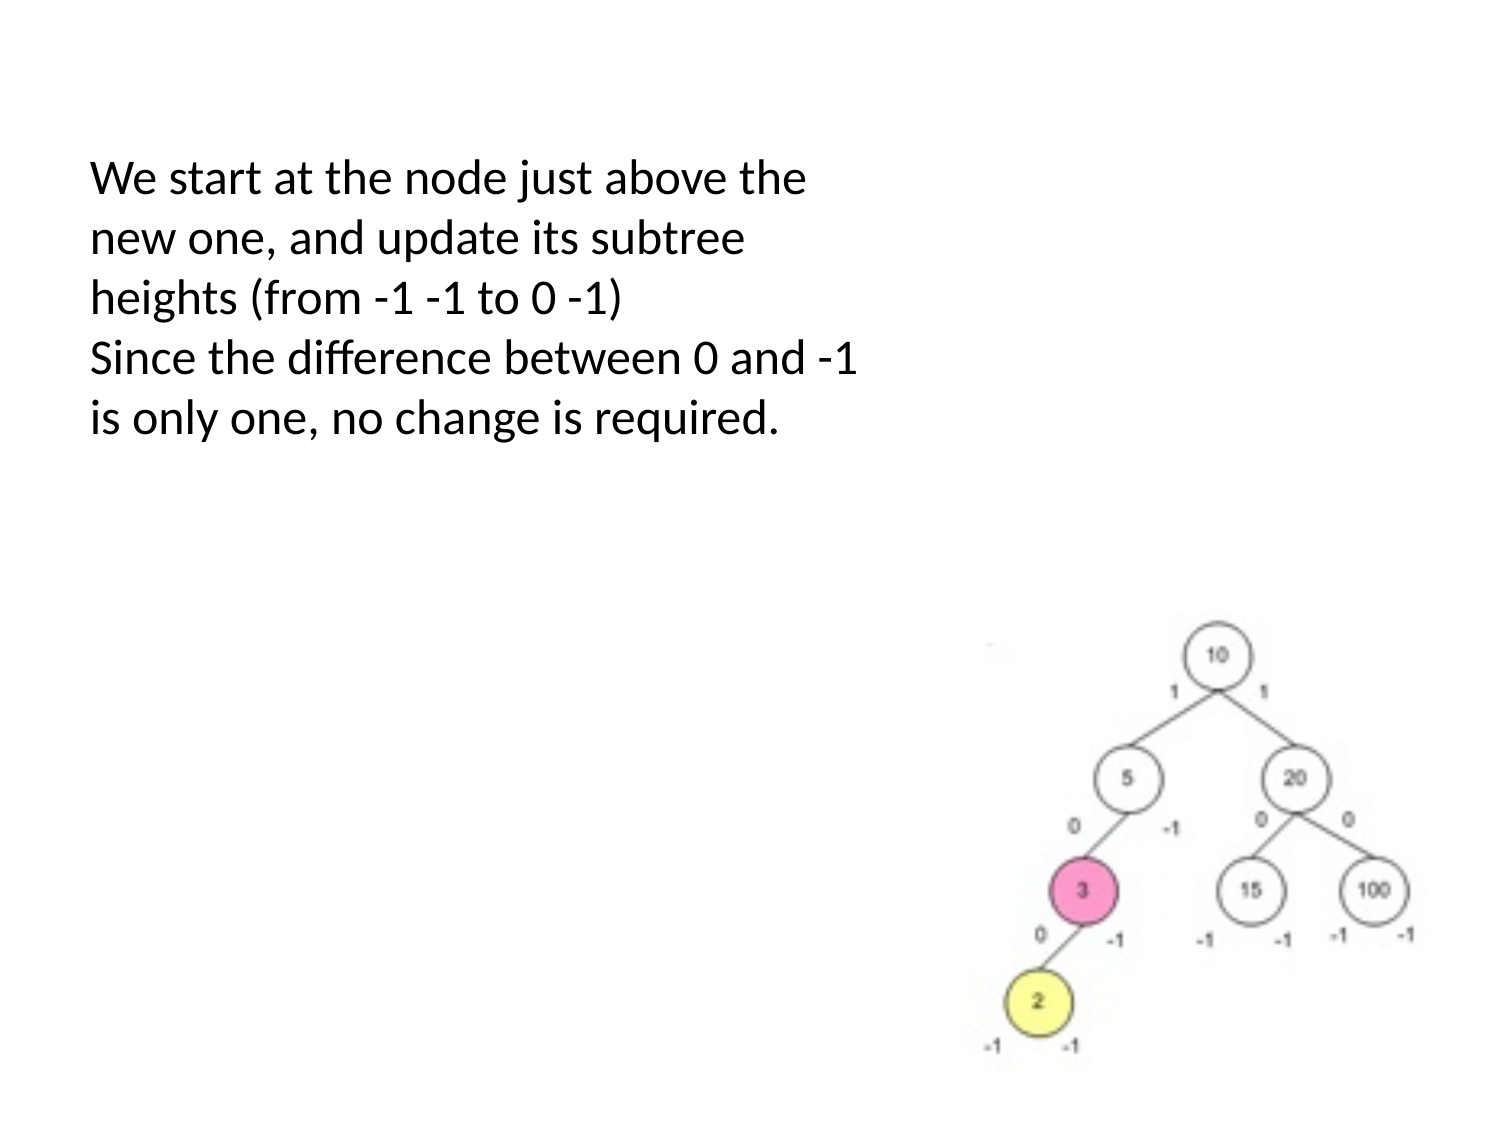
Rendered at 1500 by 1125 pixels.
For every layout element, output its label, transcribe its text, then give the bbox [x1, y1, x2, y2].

picture [962, 612, 1451, 1072]
text_box We start at the node just above the new one, and update its subtree heights (from -1 -1 to 0 -1) Since the difference between 0 and -1 is only one, no change is required. [74, 137, 883, 453]
